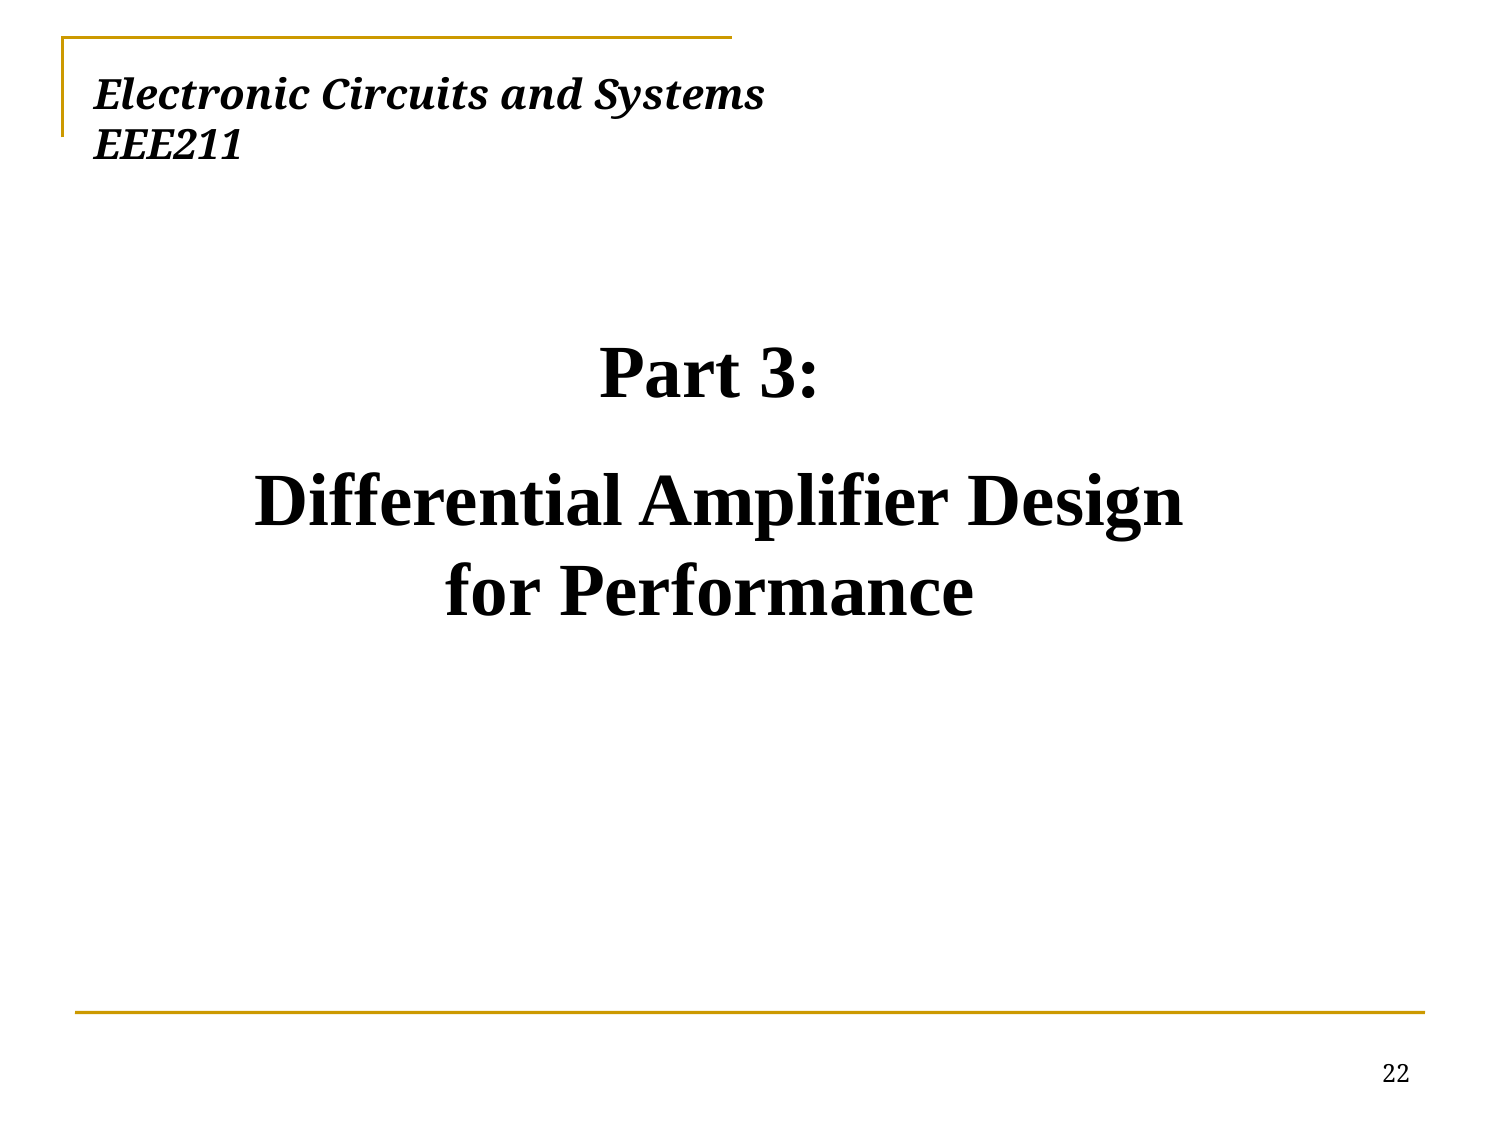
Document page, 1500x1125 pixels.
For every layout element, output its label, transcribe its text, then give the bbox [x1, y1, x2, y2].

text_box Part 3: Differential Amplifier Design for Performance [236, 315, 1204, 638]
title Electronic Circuits and Systems EEE211 [78, 60, 1418, 152]
slide_number 22 [1074, 1023, 1426, 1100]
